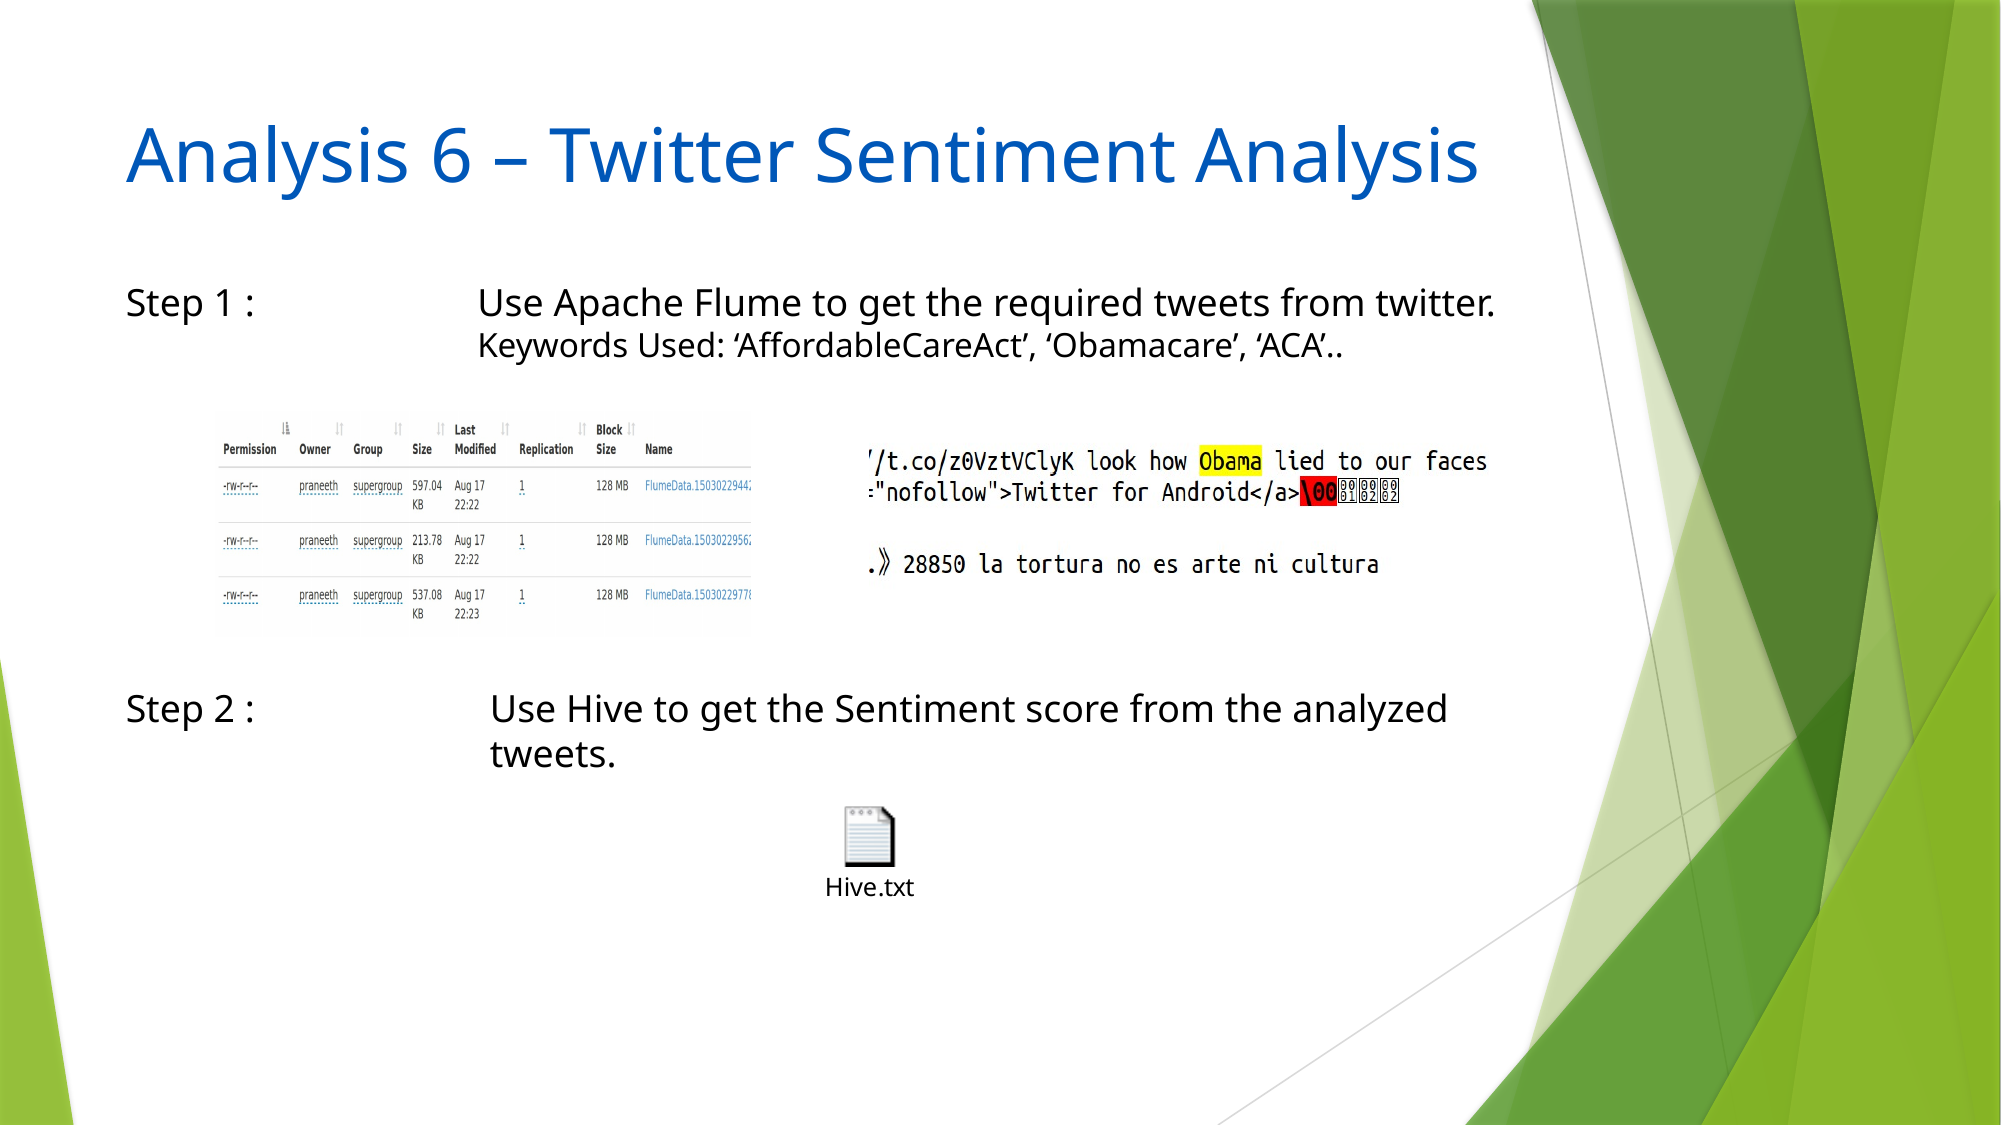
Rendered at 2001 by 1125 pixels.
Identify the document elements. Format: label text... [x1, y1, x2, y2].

picture [214, 410, 752, 637]
text_box Step 2 : [111, 678, 288, 738]
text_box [815, 798, 923, 913]
title Analysis 6 – Twitter Sentiment Analysis [111, 99, 1522, 317]
text_box Step 1 : [111, 271, 319, 332]
text_box Use Hive to get the Sentiment score from the analyzed tweets. [474, 678, 1583, 783]
text_box Use Apache Flume to get the required tweets from twitter. Keywords Used: ‘AffordableCareAct’, ‘Obamacare’, ‘ACA’.. [462, 271, 1522, 372]
picture [868, 410, 1489, 600]
